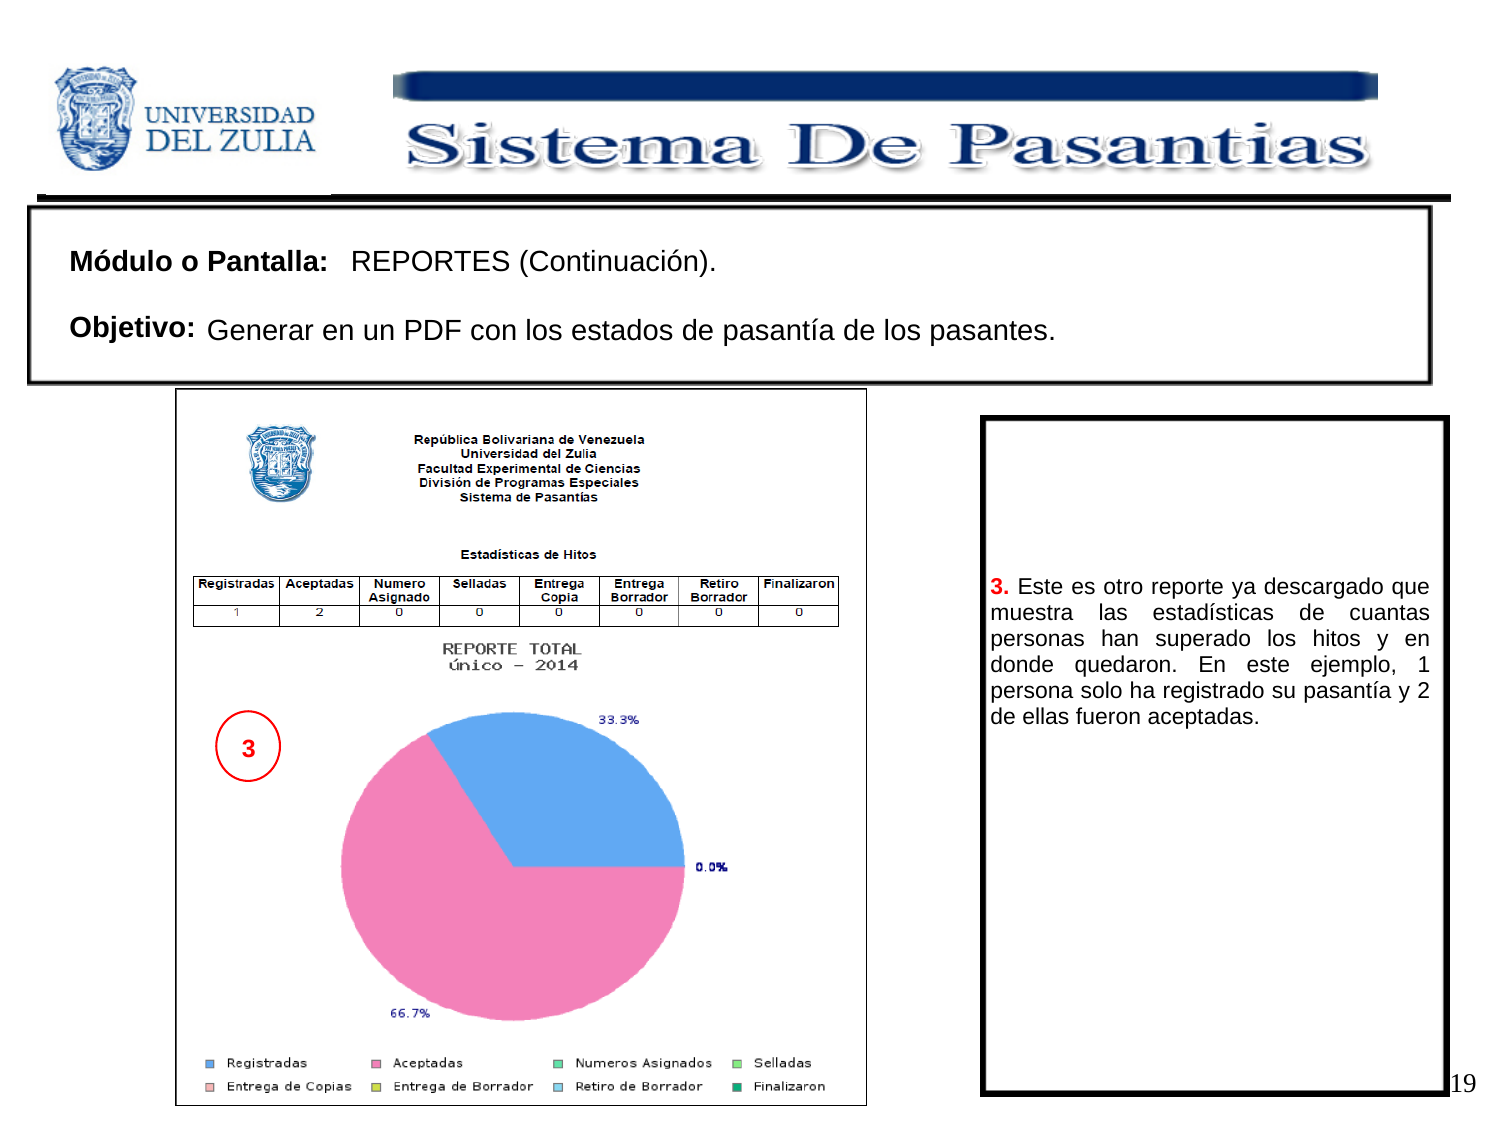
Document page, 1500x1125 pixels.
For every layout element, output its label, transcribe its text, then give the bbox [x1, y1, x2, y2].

slide_number 19 [1392, 1058, 1491, 1119]
picture [980, 415, 1450, 1097]
picture [175, 388, 867, 1106]
picture [37, 62, 1451, 202]
picture [27, 204, 1433, 386]
